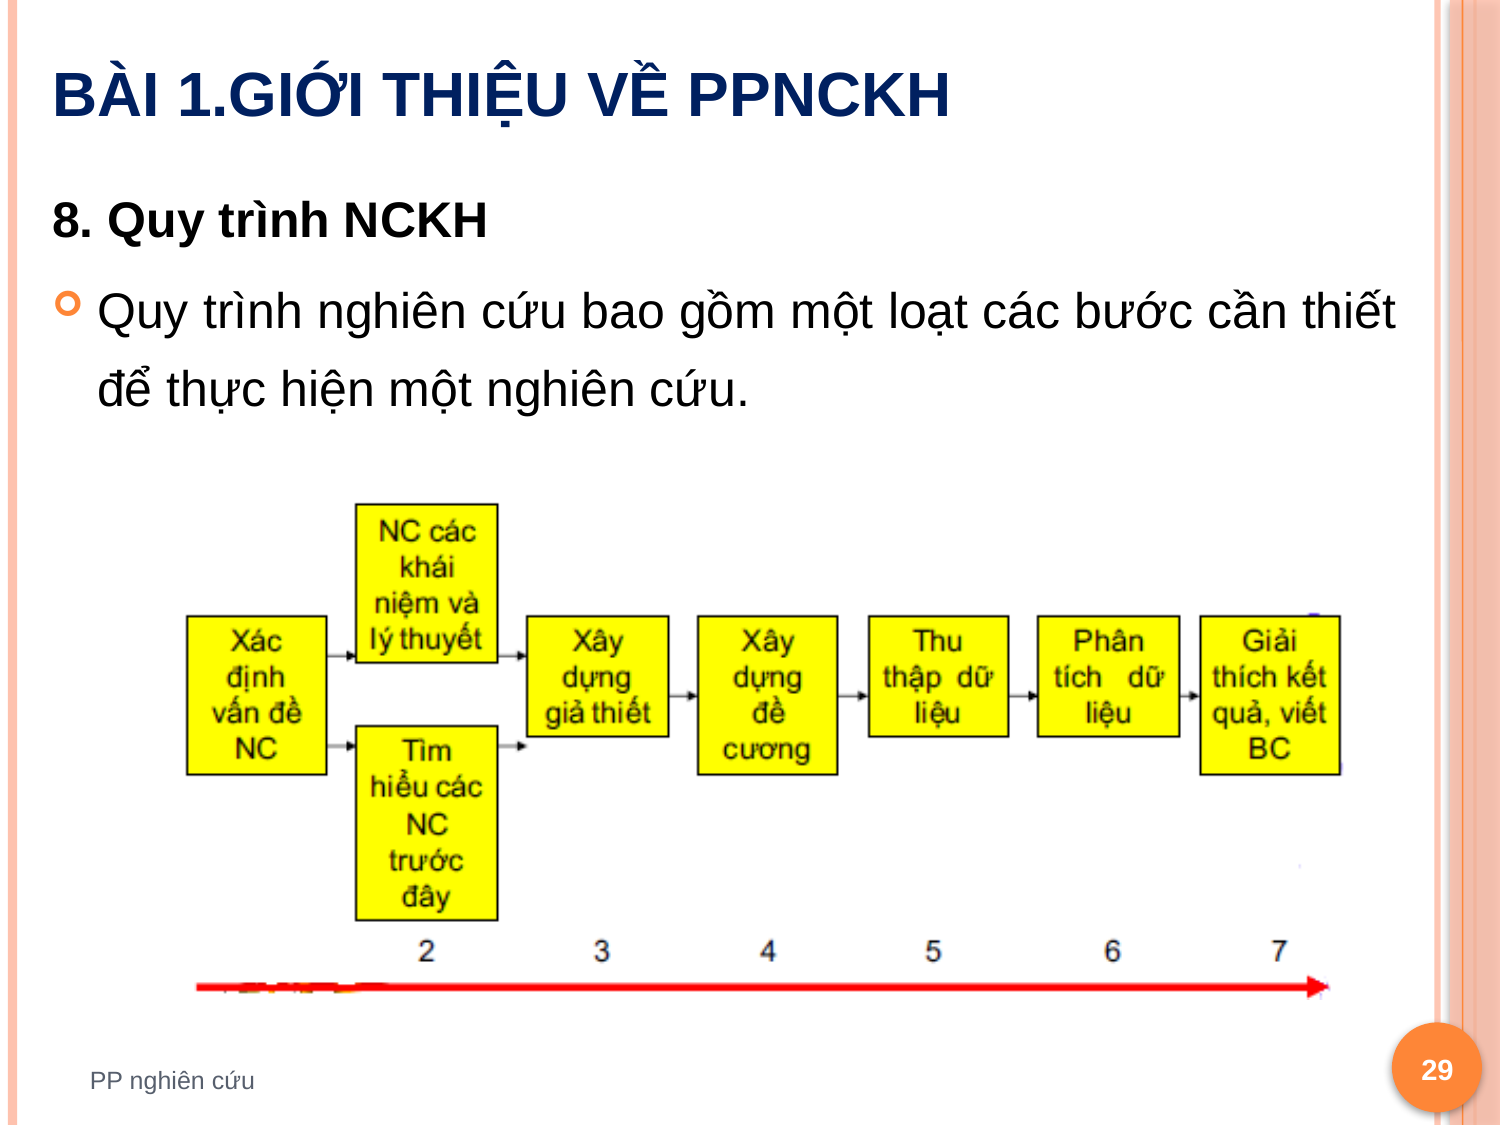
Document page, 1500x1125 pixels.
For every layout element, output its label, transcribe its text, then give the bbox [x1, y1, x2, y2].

slide_number 29 [1387, 1025, 1488, 1112]
picture [174, 486, 1353, 1001]
title Bài 1.Giới thiệu về PPNCKH [37, 45, 1413, 138]
list 8. Quy trình NCKH Quy trình nghiên cứu bao gồm một loạt các bước cần thiết để thực hiện một nghiên cứu. [37, 162, 1413, 1038]
footer PP nghiên cứu [75, 1050, 1363, 1110]
